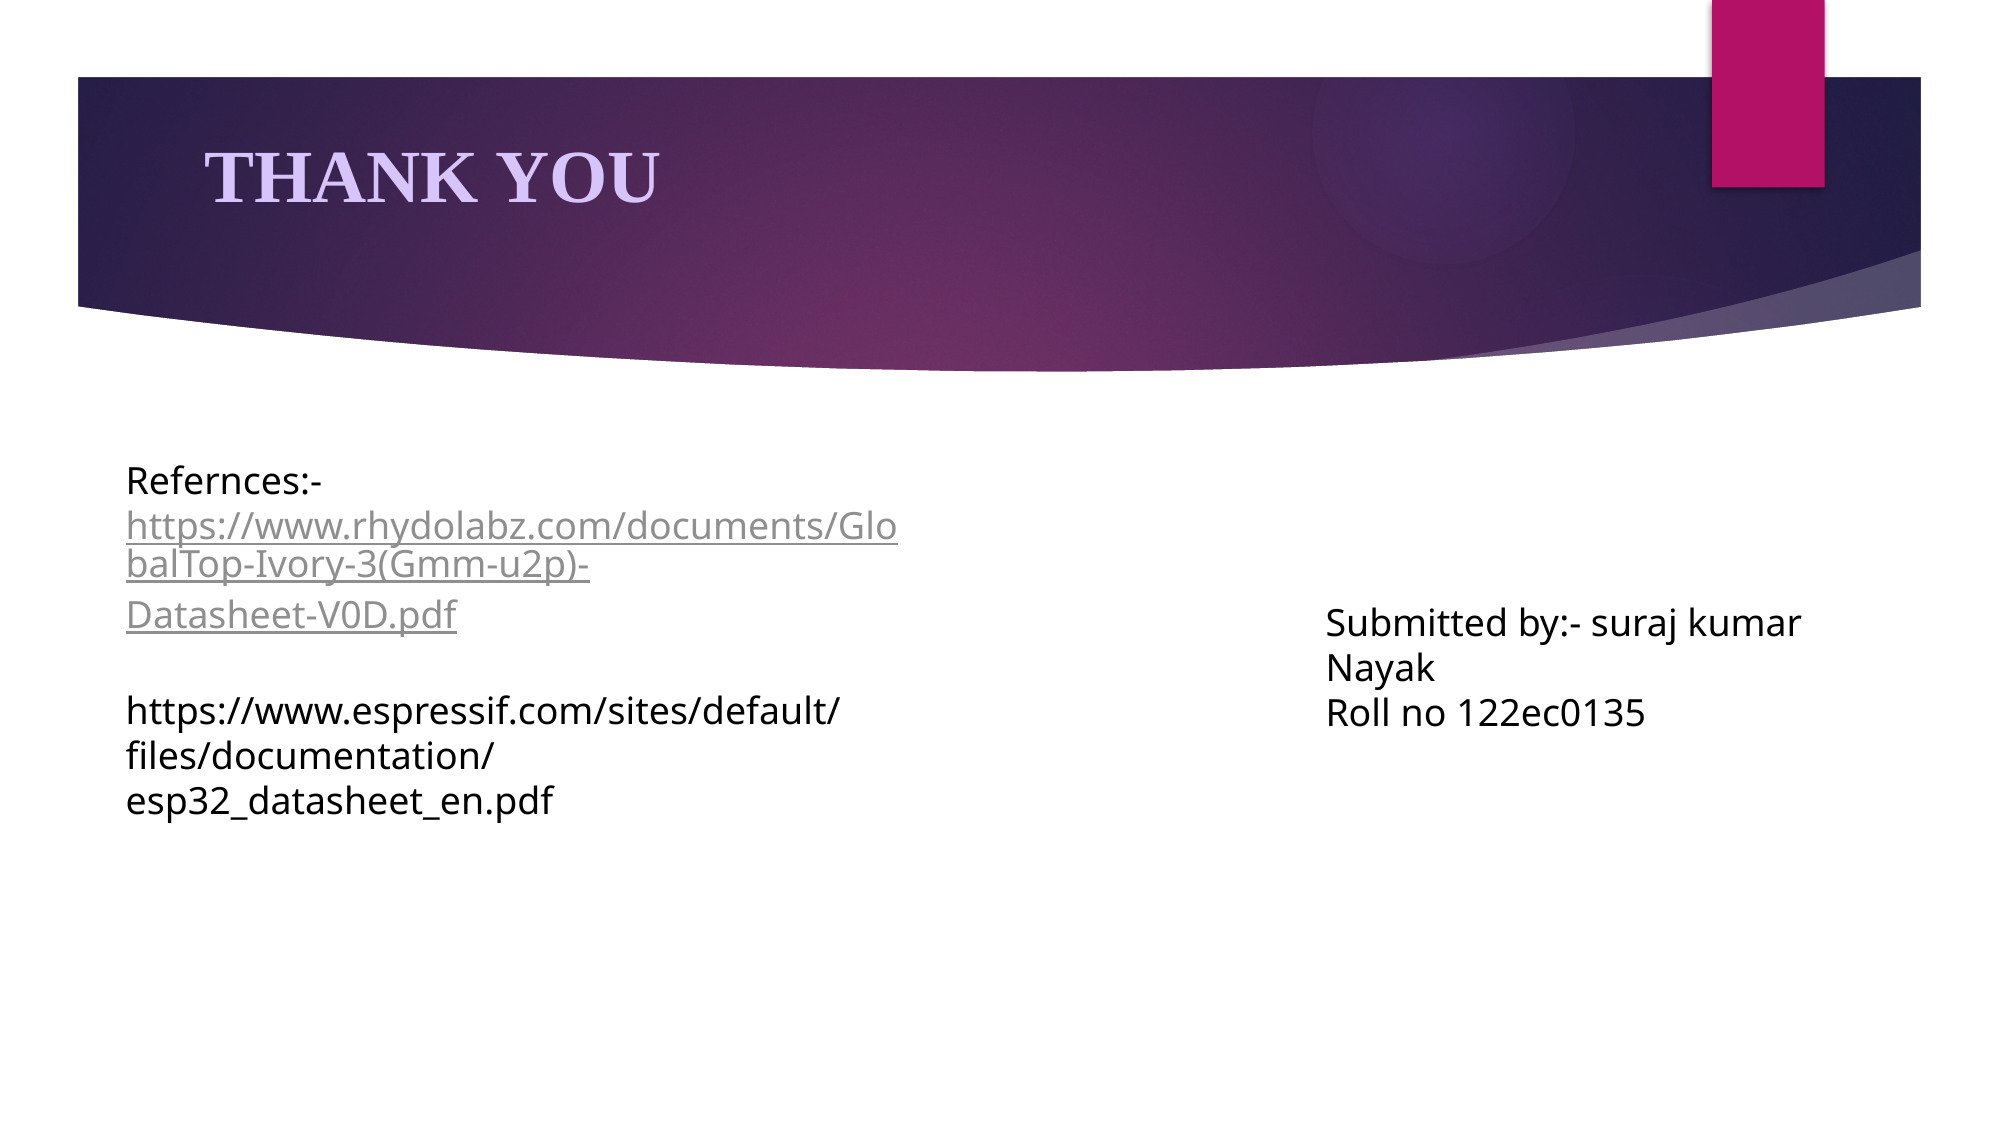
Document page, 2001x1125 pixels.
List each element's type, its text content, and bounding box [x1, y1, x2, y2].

title THANK YOU [189, 159, 1627, 276]
text_box Submitted by:- suraj kumar Nayak Roll no 122ec0135 [1310, 591, 1850, 741]
text_box Refernces:- https://www.rhydolabz.com/documents/GlobalTop-Ivory-3(Gmm-u2p)-Datasheet-V0D.pdf https://www.espressif.com/sites/default/files/documentation/esp32_datasheet_en.pdf [110, 449, 920, 792]
